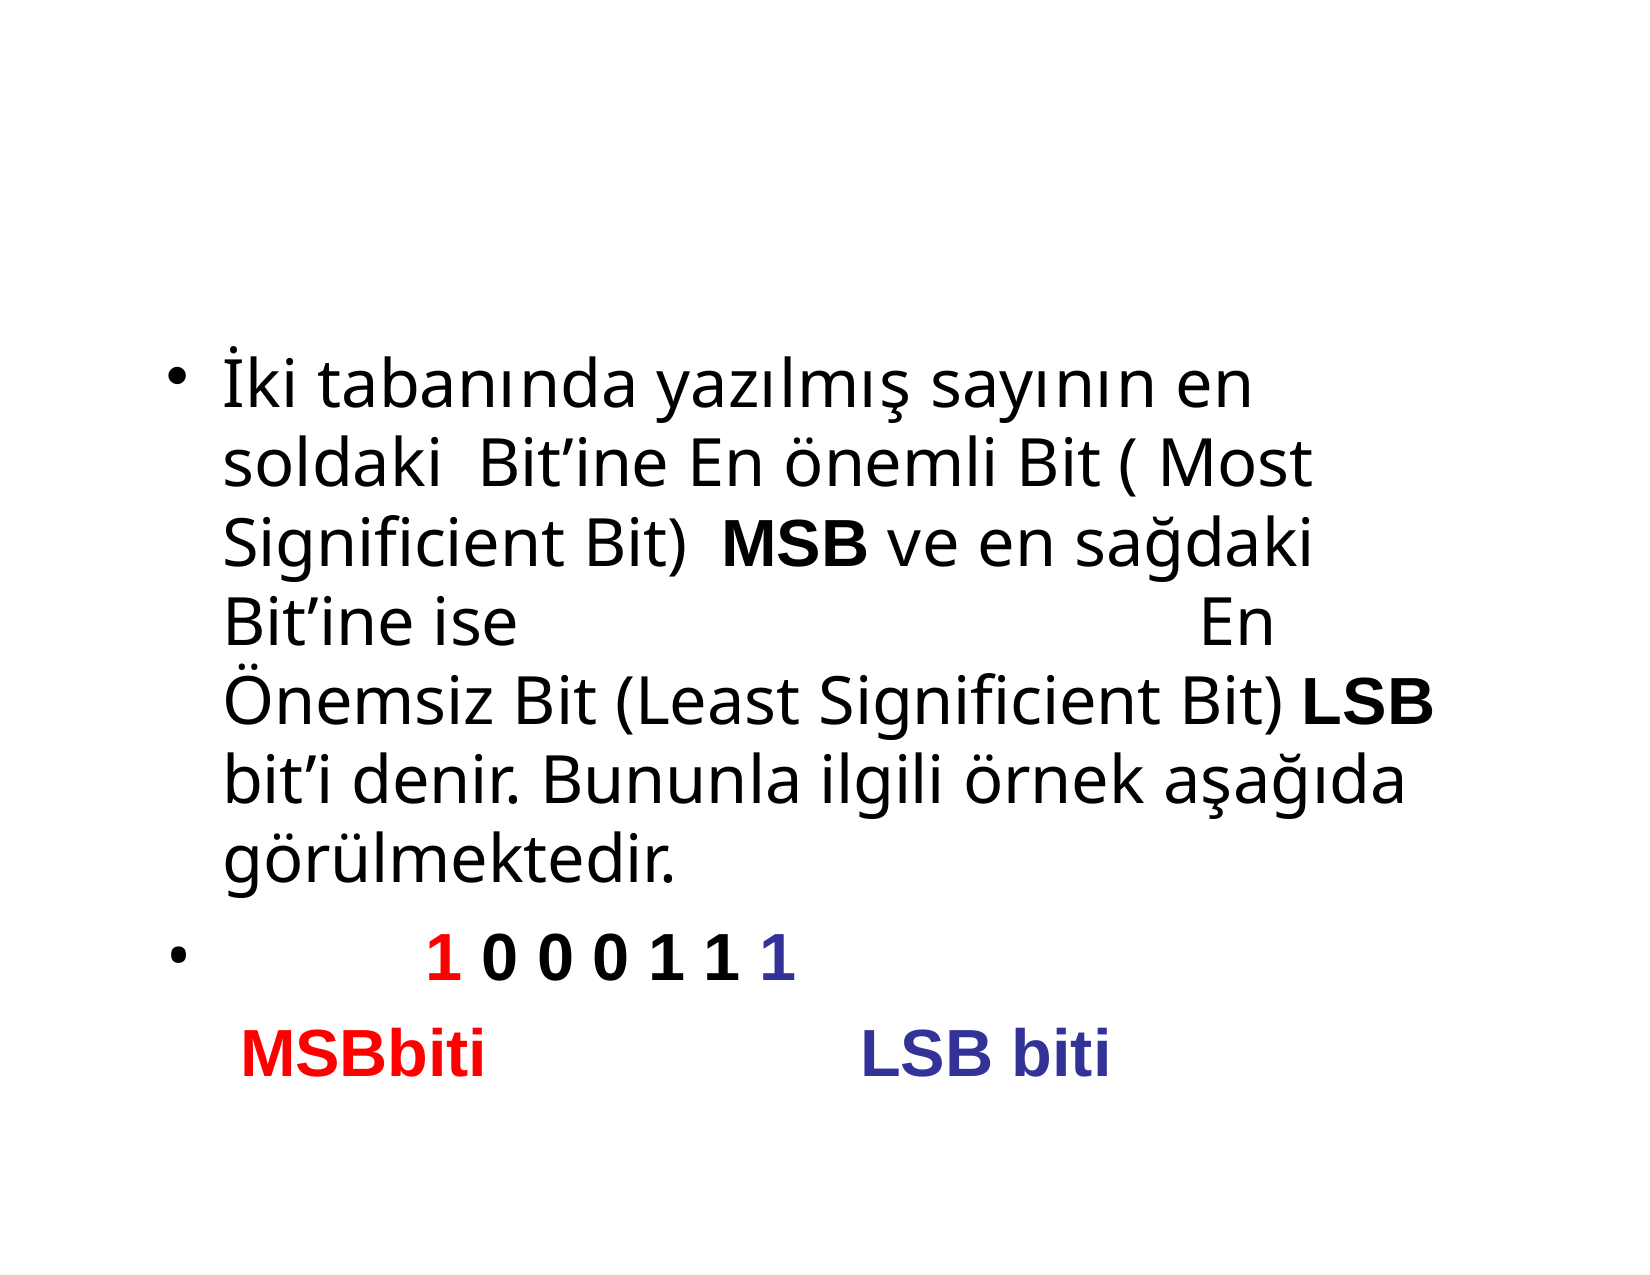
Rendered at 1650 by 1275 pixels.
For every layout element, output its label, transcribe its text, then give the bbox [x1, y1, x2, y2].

text_box İki tabanında yazılmış sayının en soldaki Bit’ine En önemli Bit ( Most Significient Bit) MSB ve en sağdaki Bit’ine ise En Önemsiz Bit (Least Significient Bit) LSB bit’i denir. Bununla ilgili örnek aşağıda görülmektedir. 1 0 0 0 1 1 1 MSBbiti LSB biti [163, 342, 1480, 1090]
